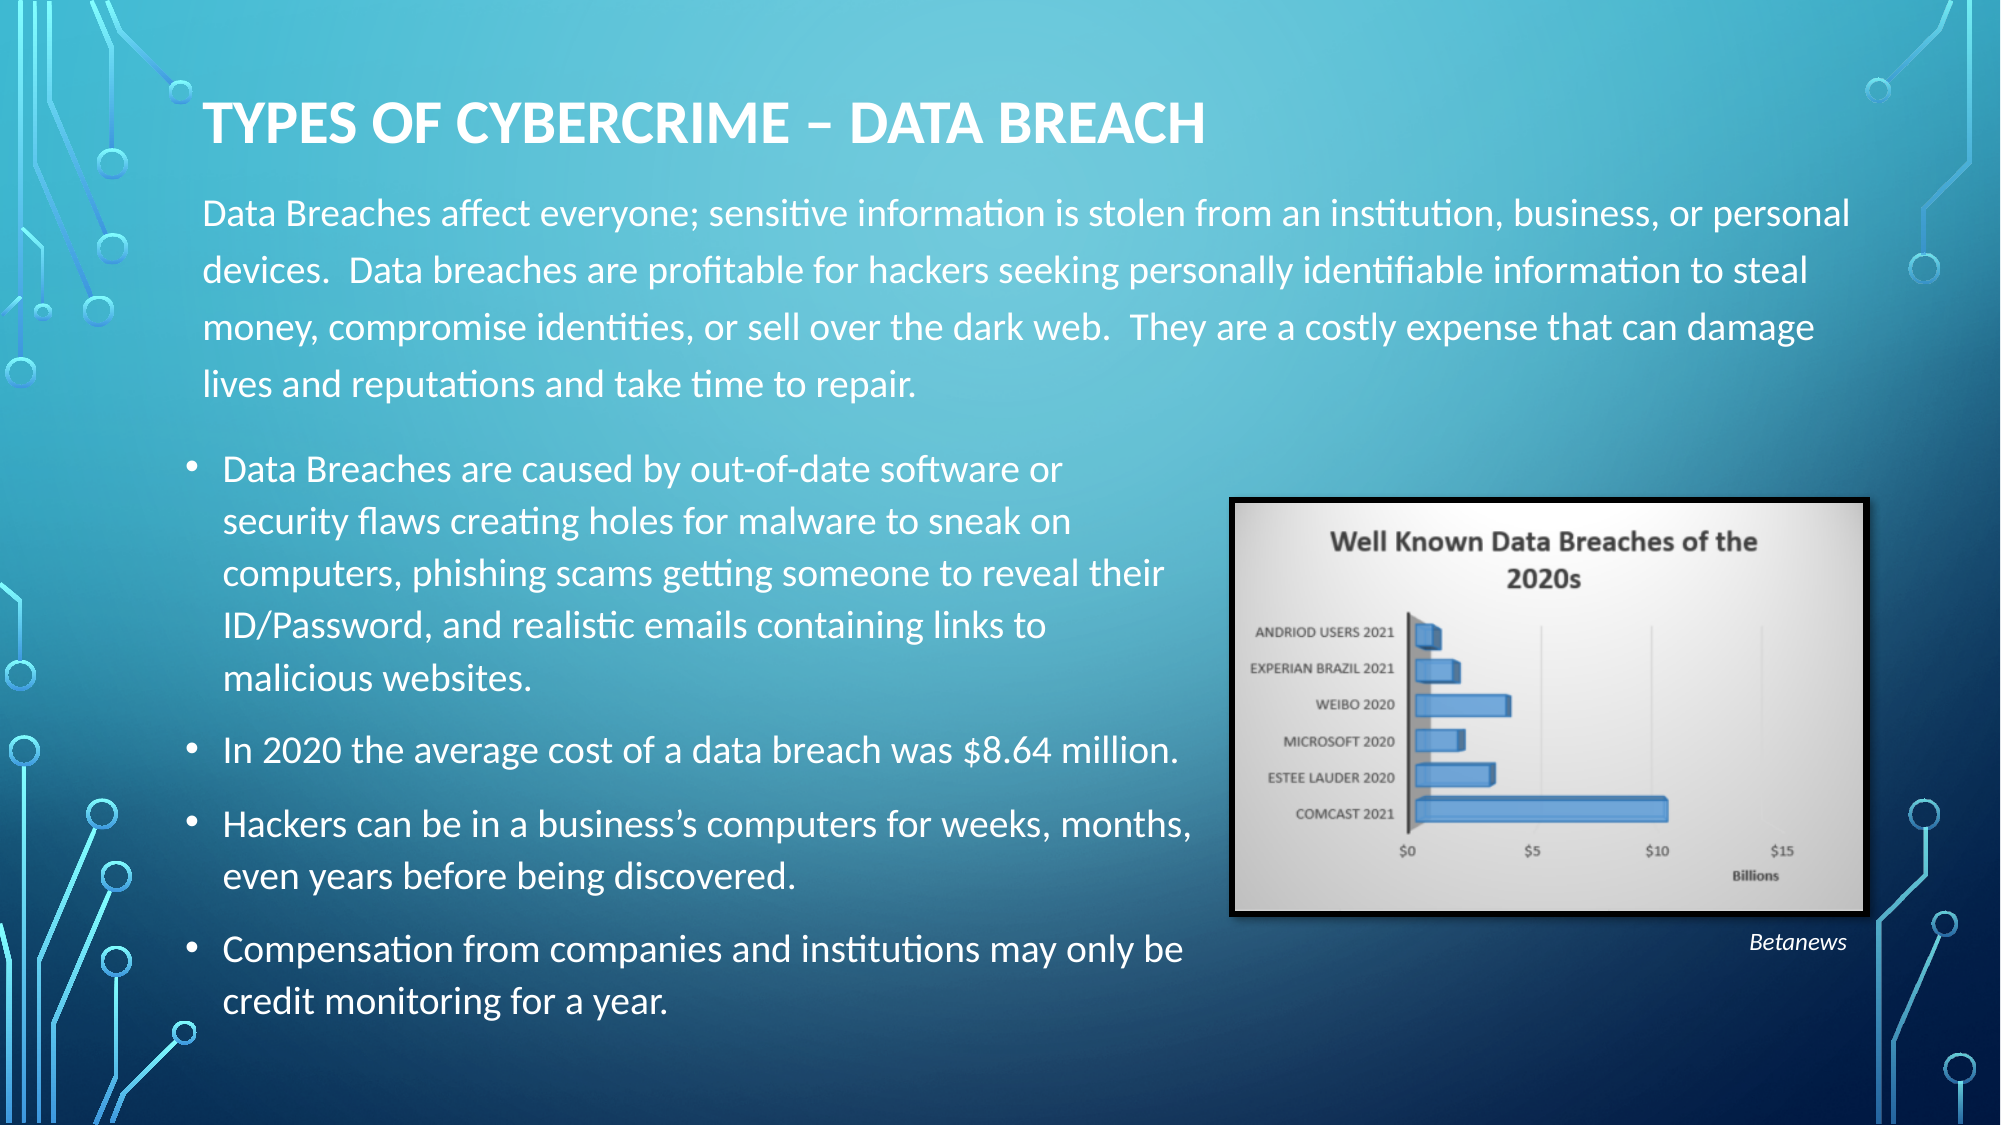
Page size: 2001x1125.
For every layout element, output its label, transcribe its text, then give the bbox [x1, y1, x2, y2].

title Types of Cybercrime – Data Breach [187, 81, 1813, 165]
list Data Breaches affect everyone; sensitive information is stolen from an institution, business, or personal devices. Data breaches are profitable for hackers seeking personally identifiable information to steal money, compromise identities, or sell over the dark web. They are a costly expense that can damage lives and reputations and take time to repair. [187, 170, 1895, 425]
text_box Betanews [1734, 926, 1863, 964]
picture [1235, 502, 1864, 911]
text_box Data Breaches are caused by out-of-date software or security flaws creating holes for malware to sneak on computers, phishing scams getting someone to reveal their ID/Password, and realistic emails containing links to malicious websites. In 2020 the average cost of a data breach was $8.64 million. Hackers can be in a business’s computers for weeks, months, even years before being discovered. Compensation from companies and institutions may only be credit monitoring for a year. [170, 430, 1215, 1030]
